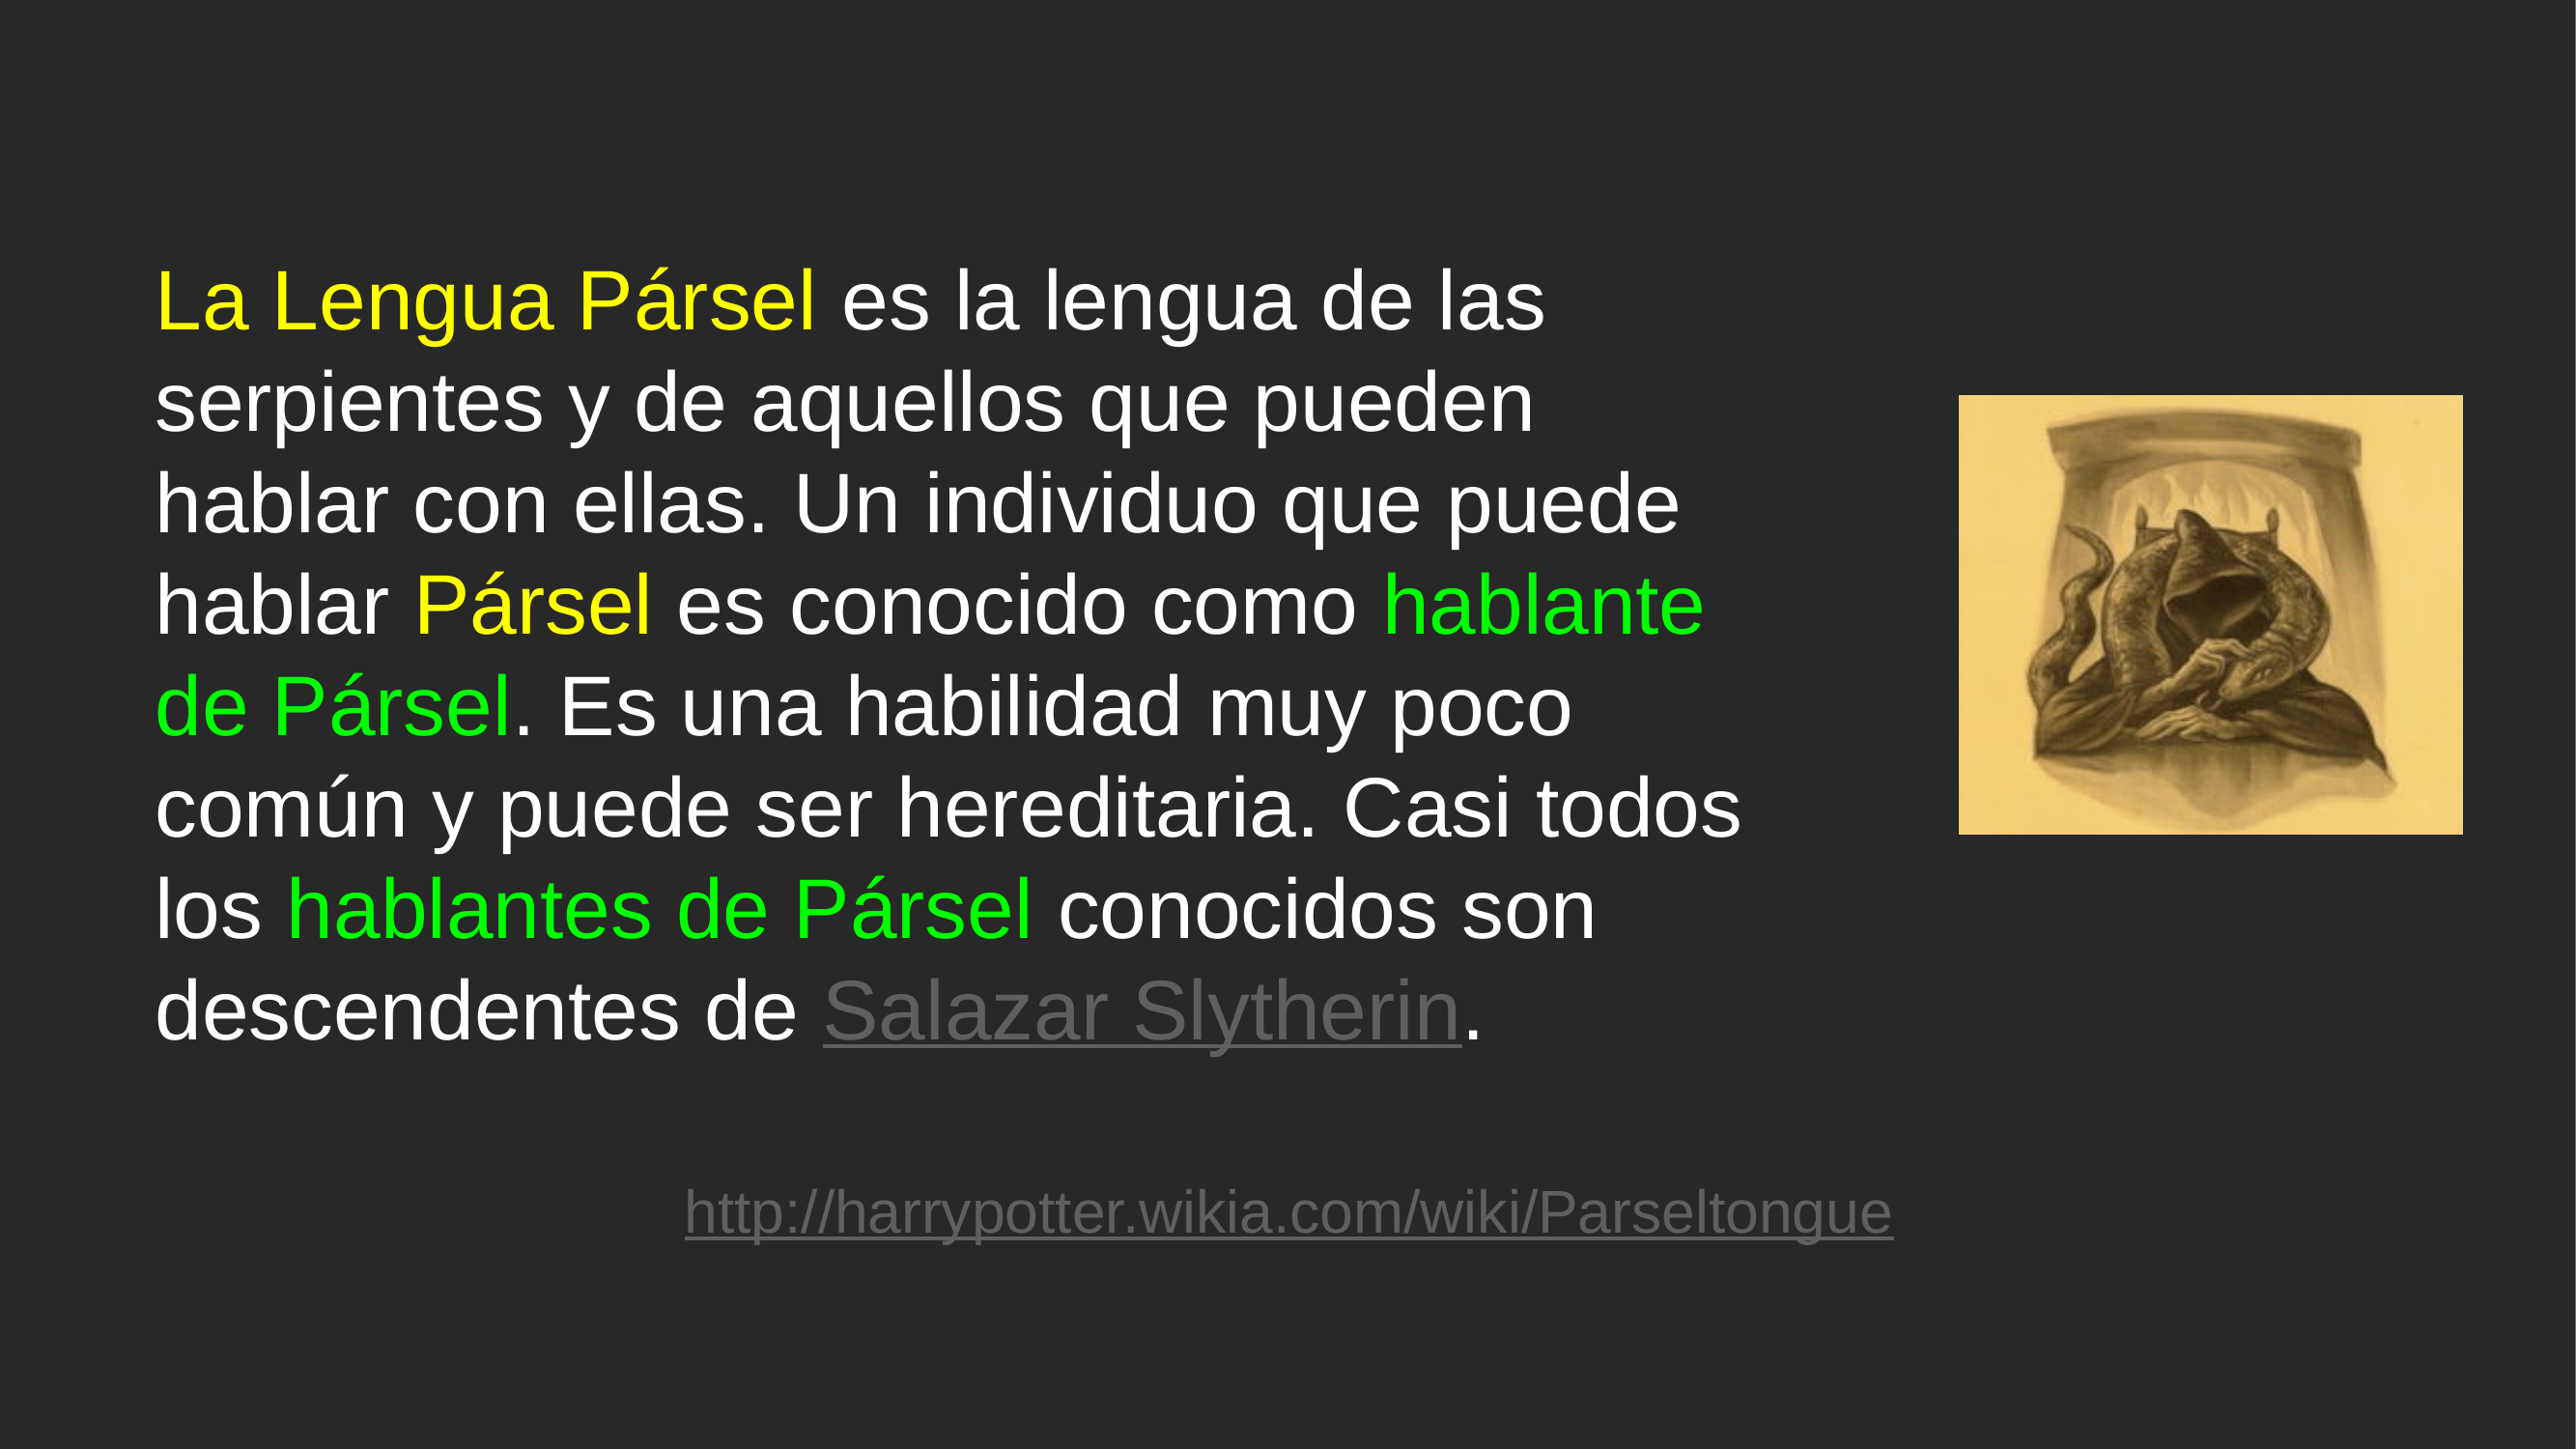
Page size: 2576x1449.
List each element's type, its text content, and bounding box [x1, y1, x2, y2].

text_box http://harrypotter.wikia.com/wiki/Parseltongue [525, 1159, 2053, 1259]
picture [1959, 395, 2463, 836]
text_box La Lengua Pársel es la lengua de las serpientes y de aquellos que pueden hablar con ellas. Un individuo que puede hablar Pársel es conocido como hablante de Pársel. Es una habilidad muy poco común y puede ser hereditaria. Casi todos los hablantes de Pársel conocidos son descendentes de Salazar Slytherin. [155, 297, 1760, 1005]
